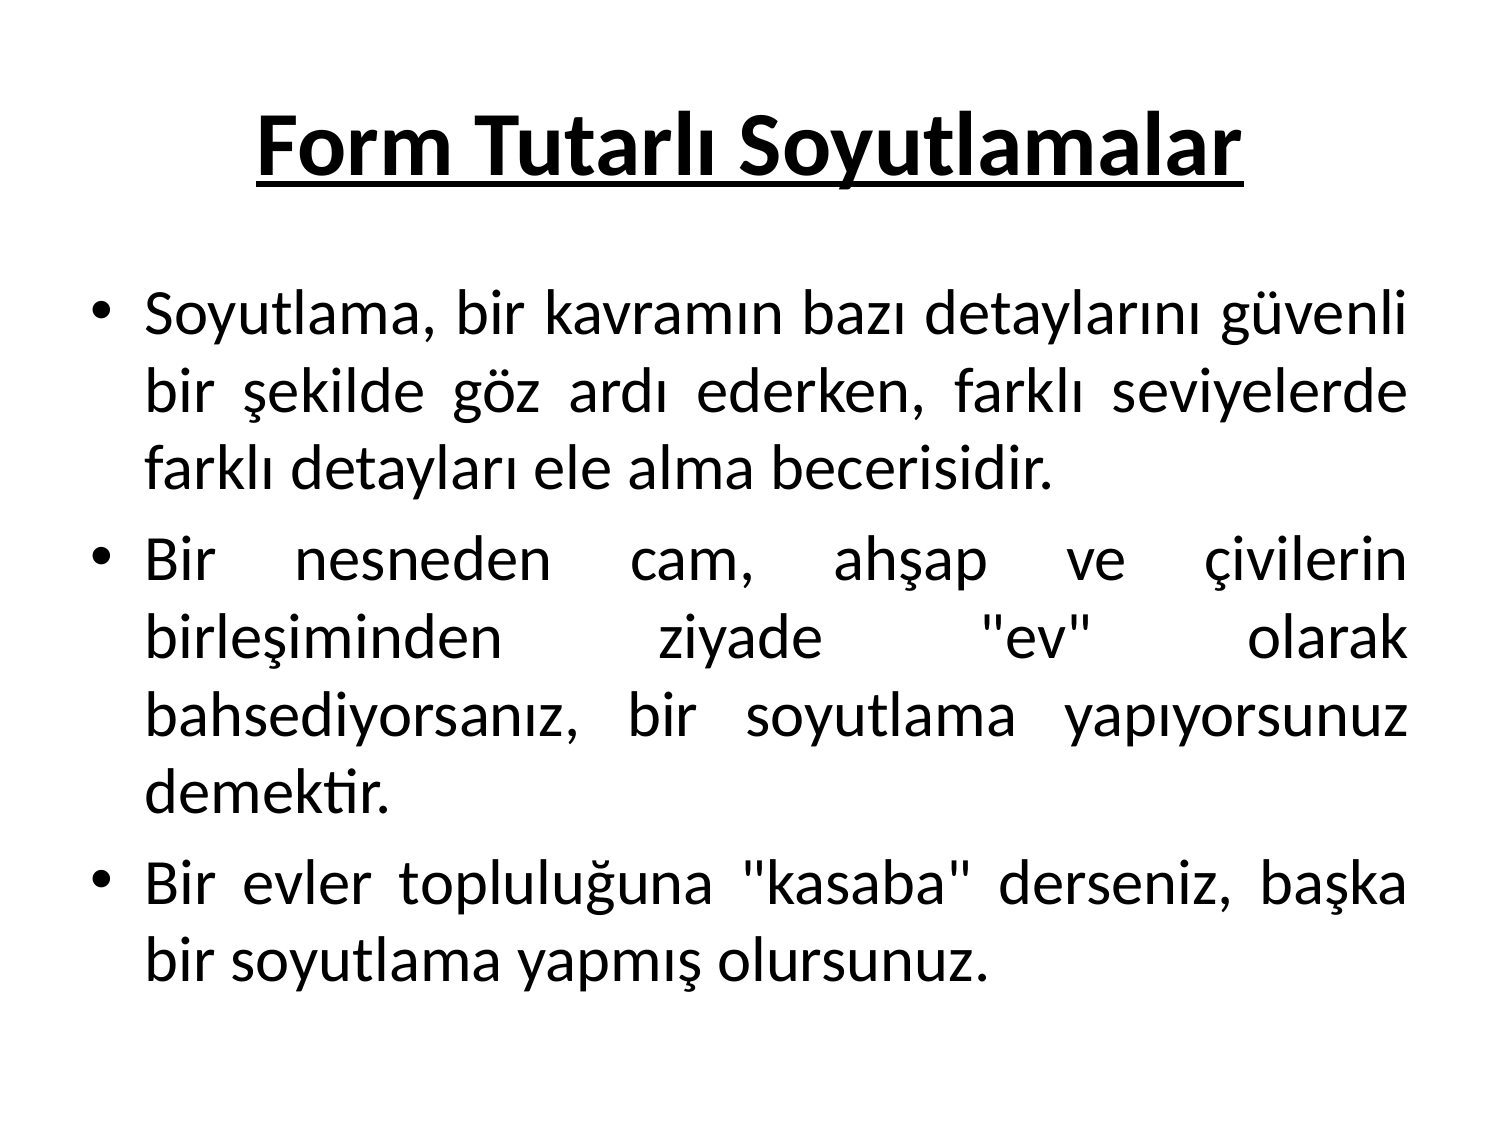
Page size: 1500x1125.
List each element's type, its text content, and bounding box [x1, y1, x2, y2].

list Soyutlama, bir kavramın bazı detaylarını güvenli bir şekilde göz ardı ederken, farklı seviyelerde farklı detayları ele alma becerisidir. Bir nesneden cam, ahşap ve çivilerin birleşiminden ziyade "ev" olarak bahsediyorsanız, bir soyutlama yapıyorsunuz demektir. Bir evler topluluğuna "kasaba" derseniz, başka bir soyutlama yapmış olursunuz. [75, 262, 1425, 1005]
title Form Tutarlı Soyutlamalar [75, 45, 1425, 233]
